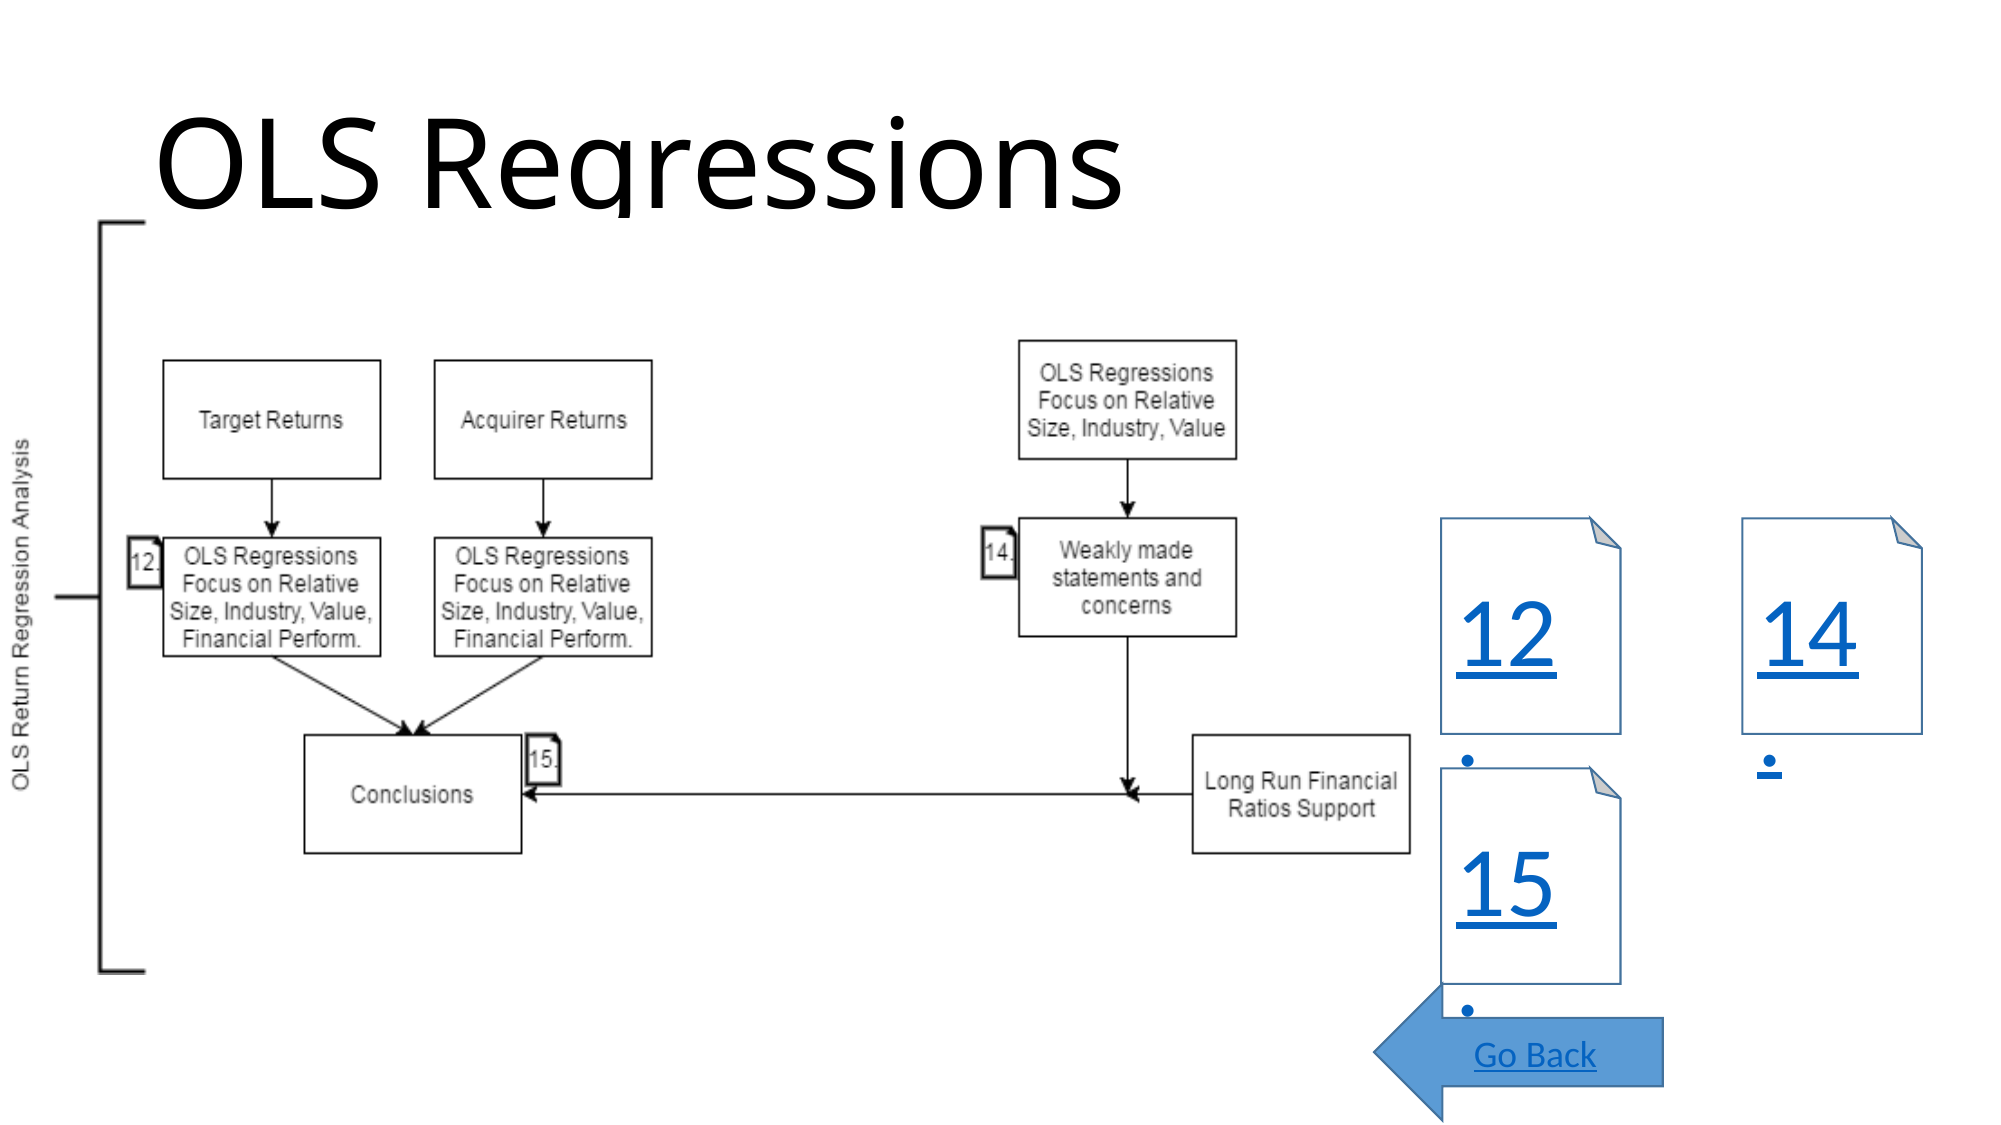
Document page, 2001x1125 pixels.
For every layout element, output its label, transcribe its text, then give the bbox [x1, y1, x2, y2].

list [0, 218, 1413, 975]
text_box 15. [1440, 765, 1622, 985]
text_box Go Back [1372, 981, 1664, 1123]
title OLS Regressions [137, 59, 1863, 278]
text_box 12. [1440, 515, 1622, 735]
text_box 14. [1741, 515, 1923, 735]
